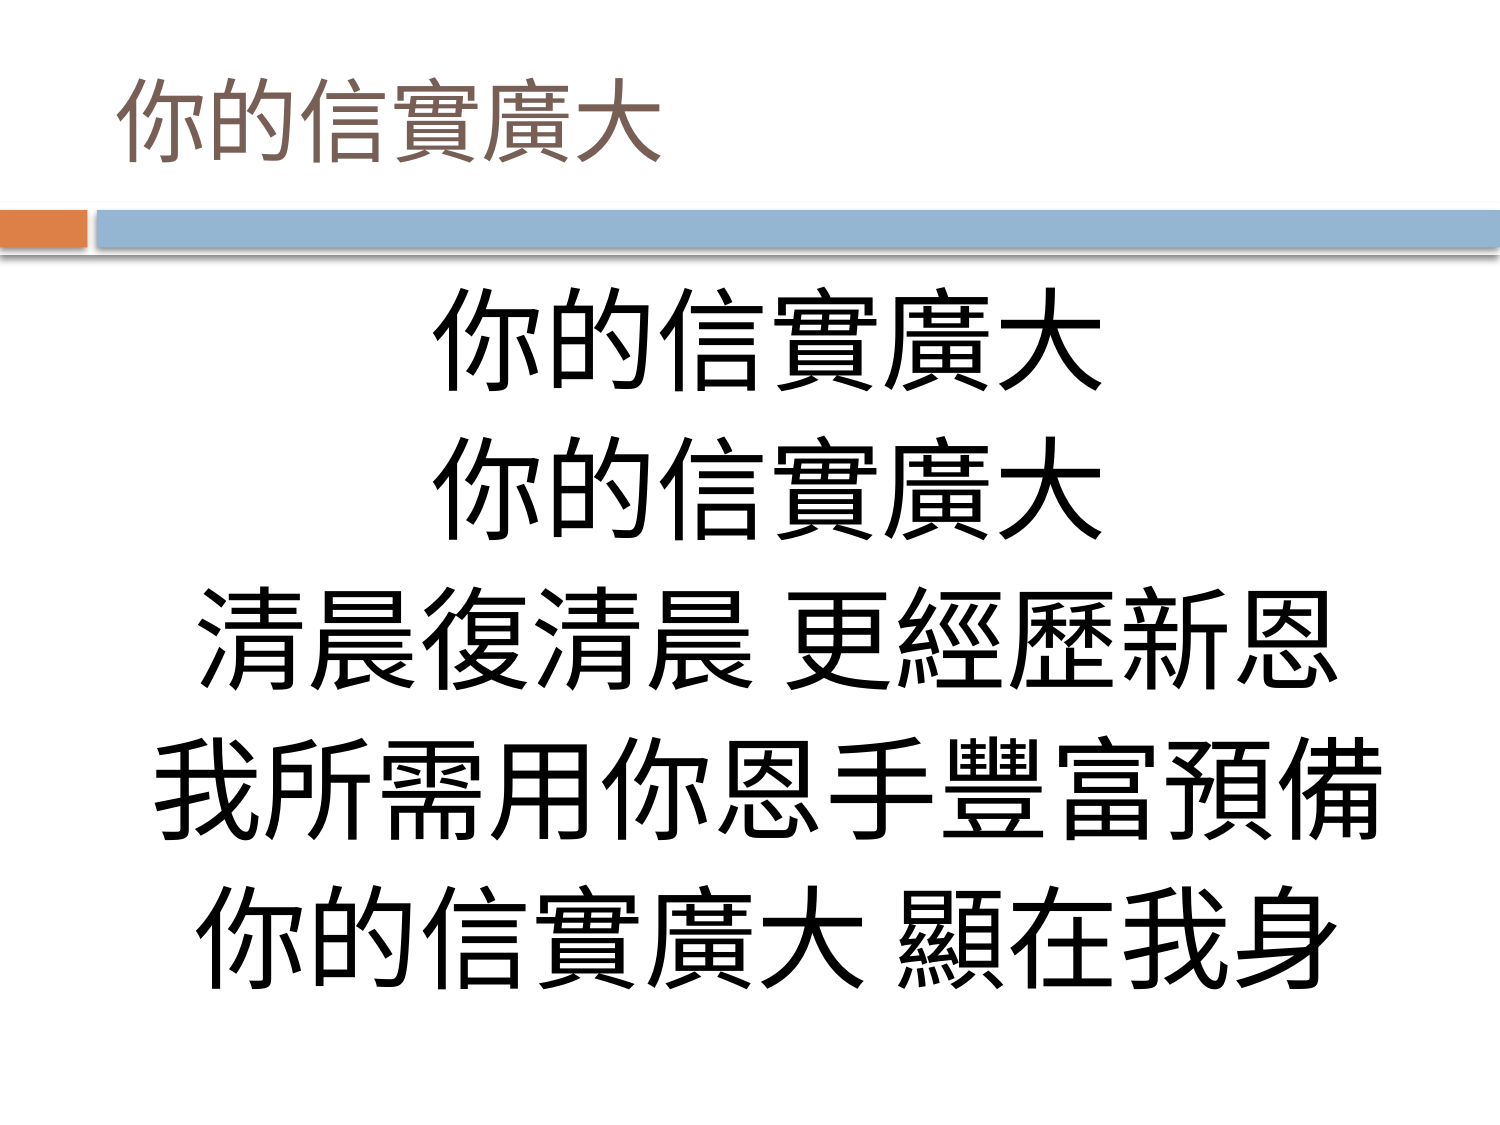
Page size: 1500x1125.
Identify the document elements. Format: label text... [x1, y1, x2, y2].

list 你的信實廣大 你的信實廣大 清晨復清晨 更經歷新恩 我所需用你恩手豐富預備 你的信實廣大 顯在我身 [100, 262, 1438, 1000]
title 你的信實廣大 [100, 37, 1438, 200]
